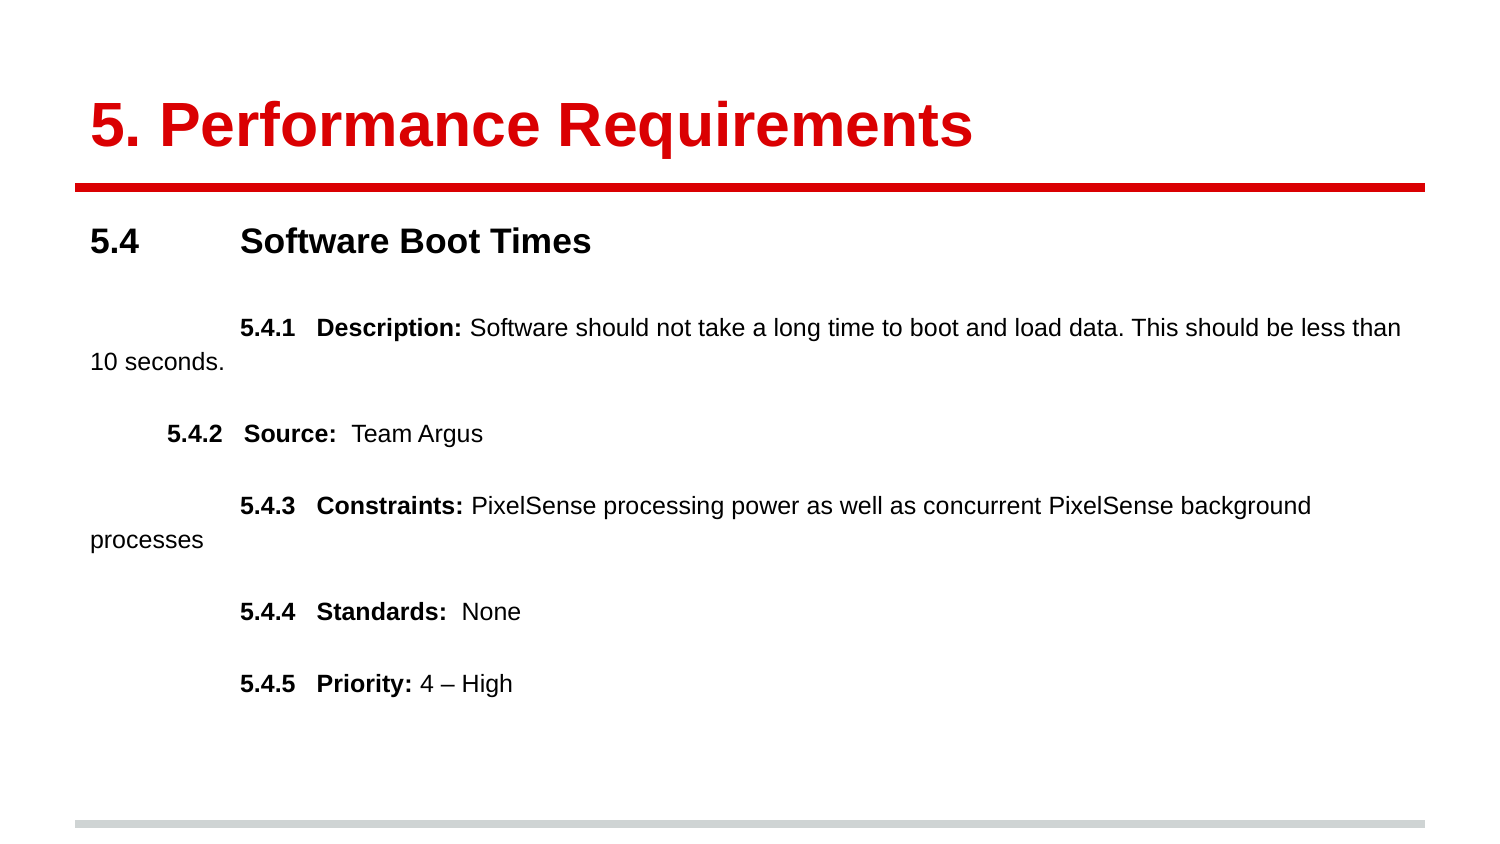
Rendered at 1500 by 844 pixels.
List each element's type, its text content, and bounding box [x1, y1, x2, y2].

title 5. Performance Requirements [75, 33, 1425, 175]
list 5.4 Software Boot Times 5.4.1 Description: Software should not take a long time to boot and load data. This should be less than 10 seconds. 5.4.2 Source: Team Argus 5.4.3 Constraints: PixelSense processing power as well as concurrent PixelSense background processes 5.4.4 Standards: None 5.4.5 Priority: 4 – High [75, 196, 1425, 808]
